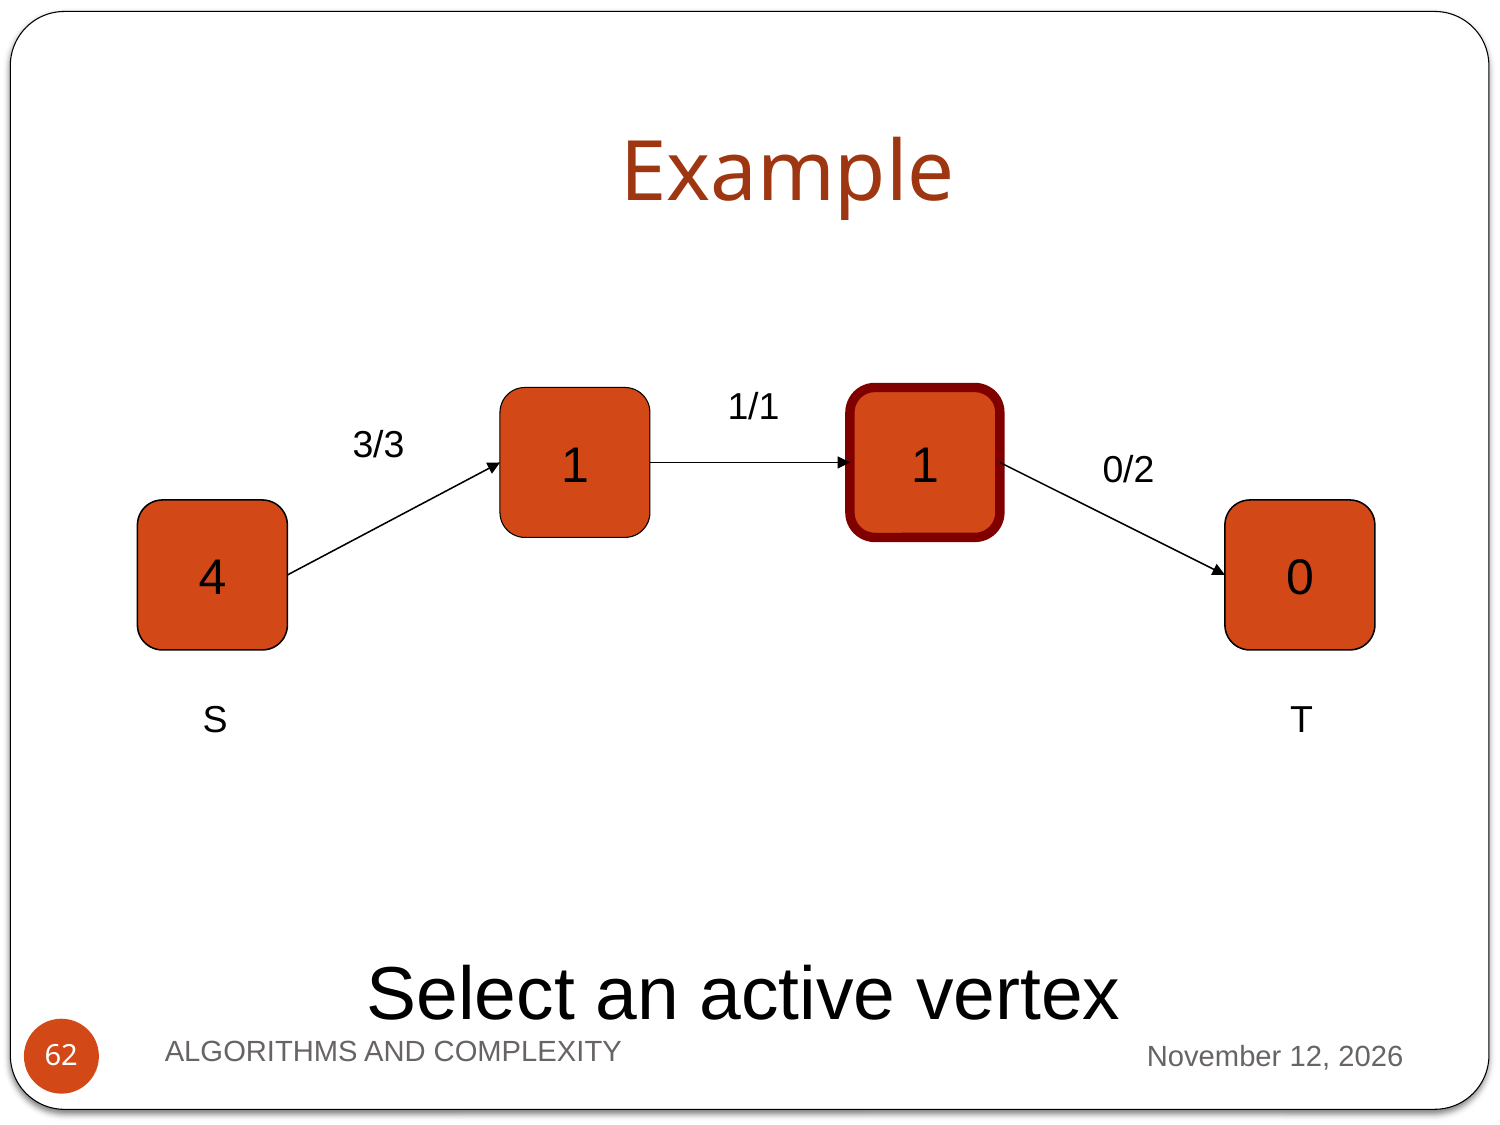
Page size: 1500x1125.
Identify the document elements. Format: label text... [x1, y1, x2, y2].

text_box 1 [849, 387, 1000, 538]
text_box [287, 462, 501, 576]
text_box 1 [499, 387, 650, 538]
slide_number 62 [23, 1018, 99, 1094]
text_box 1/1 [712, 374, 795, 435]
text_box 3/3 [337, 412, 420, 460]
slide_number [1012, 1015, 1419, 1094]
footer ALGORITHMS AND COMPLEXITY [150, 1012, 800, 1088]
text_box S [187, 687, 243, 748]
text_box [1004, 462, 1226, 576]
text_box 0/2 [1087, 437, 1170, 460]
text_box T [1275, 687, 1328, 748]
text_box Select an active vertex [149, 937, 1338, 1043]
title Example [149, 44, 1426, 233]
text_box 0 [1224, 499, 1375, 650]
text_box 4 [137, 499, 288, 650]
